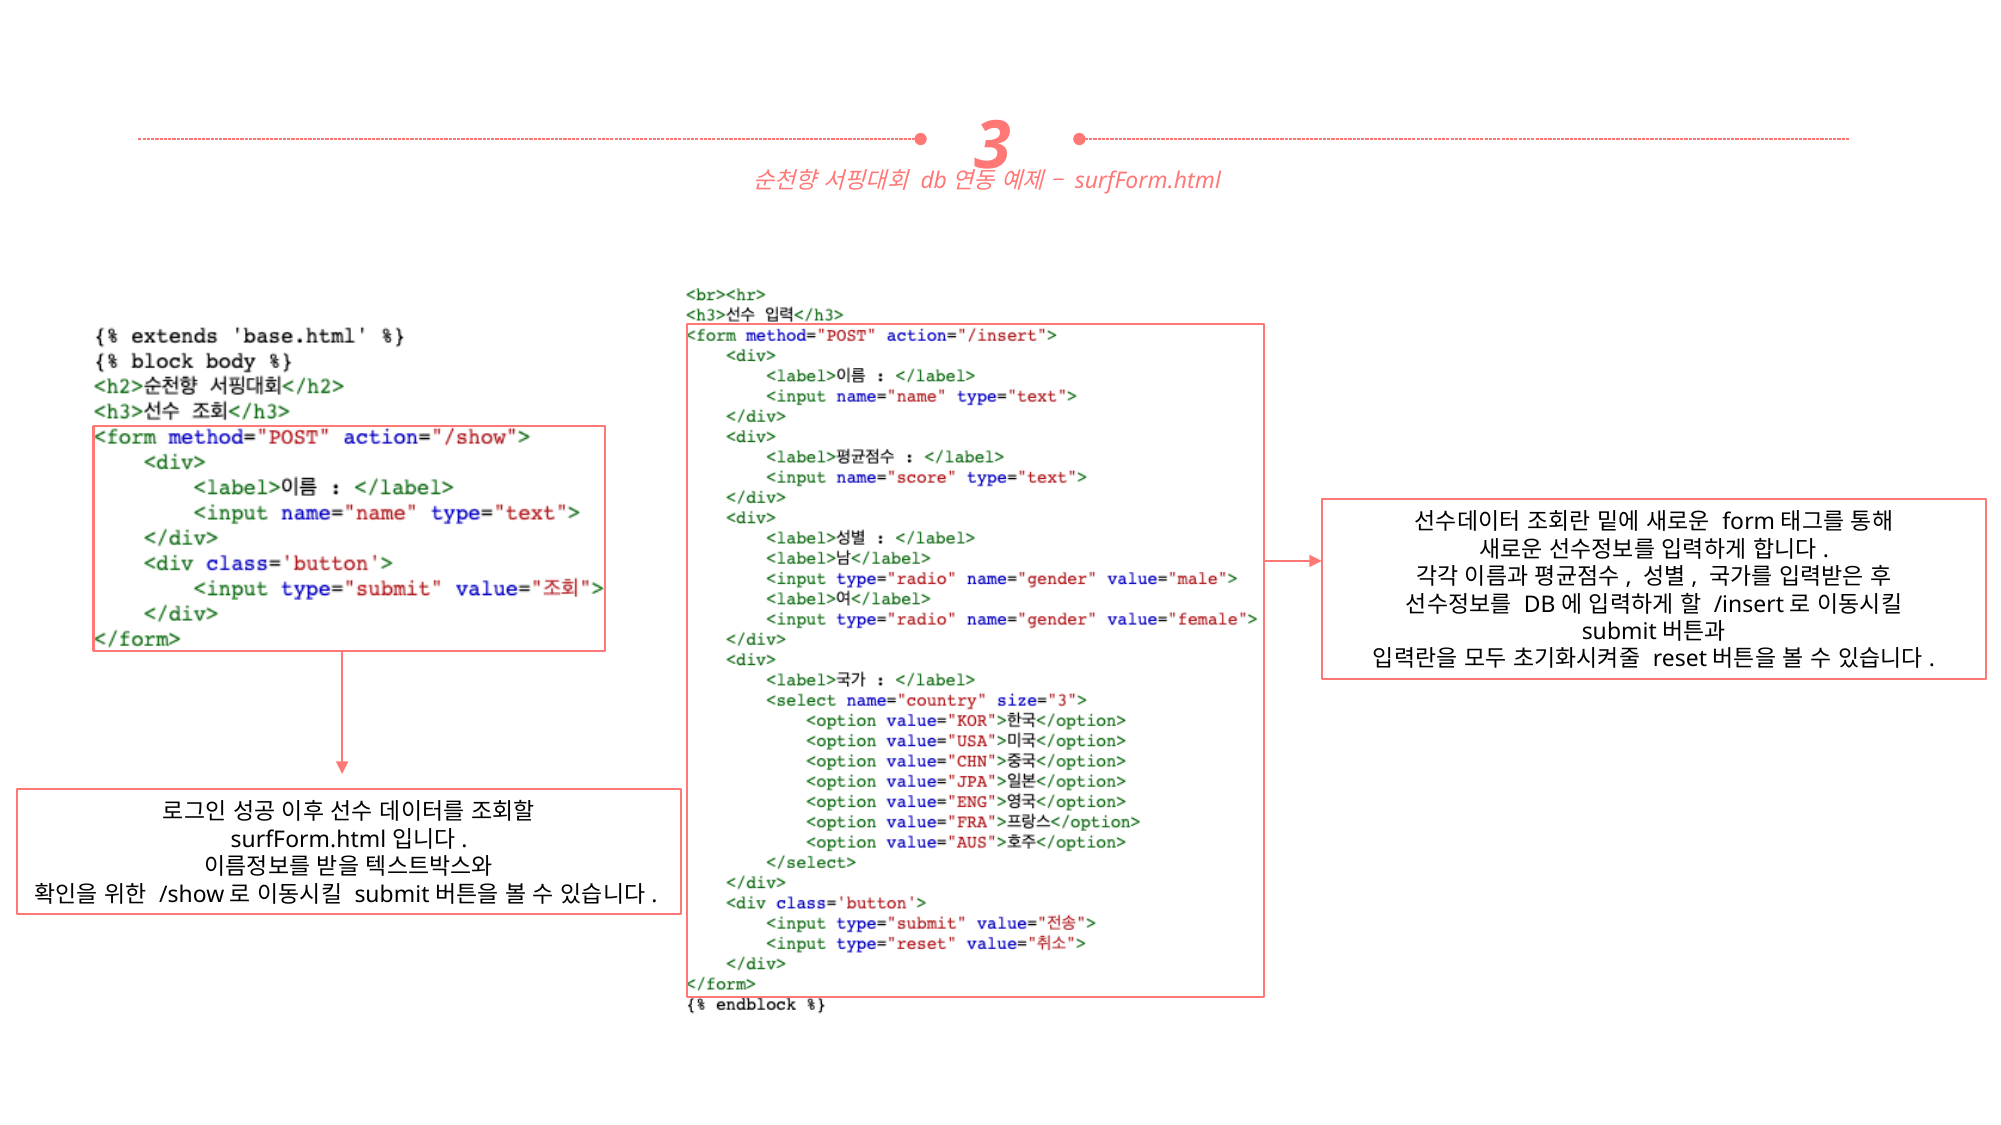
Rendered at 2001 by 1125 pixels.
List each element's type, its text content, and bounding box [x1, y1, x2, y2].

picture [686, 286, 1264, 1017]
text_box 로그인 성공 이후 선수 데이터를 조회할 surfForm.html입니다. 이름정보를 받을 텍스트박스와 확인을 위한 /show로 이동시킬 submit버튼을 볼 수 있습니다. [16, 789, 682, 914]
text_box 선수데이터 조회란 밑에 새로운 form태그를 통해 새로운 선수정보를 입력하게 합니다. 각각 이름과 평균점수, 성별, 국가를 입력받은 후 선수정보를 DB에 입력하게 할 /insert로 이동시킬 submit버튼과 입력란을 모두 초기화시켜줄 reset버튼을 볼 수 있습니다. [1321, 499, 1987, 679]
text_box 순천향 서핑대회 db연동 예제 – surfForm.html [125, 157, 1850, 201]
picture [94, 322, 605, 652]
text_box 3 [606, 54, 1380, 157]
